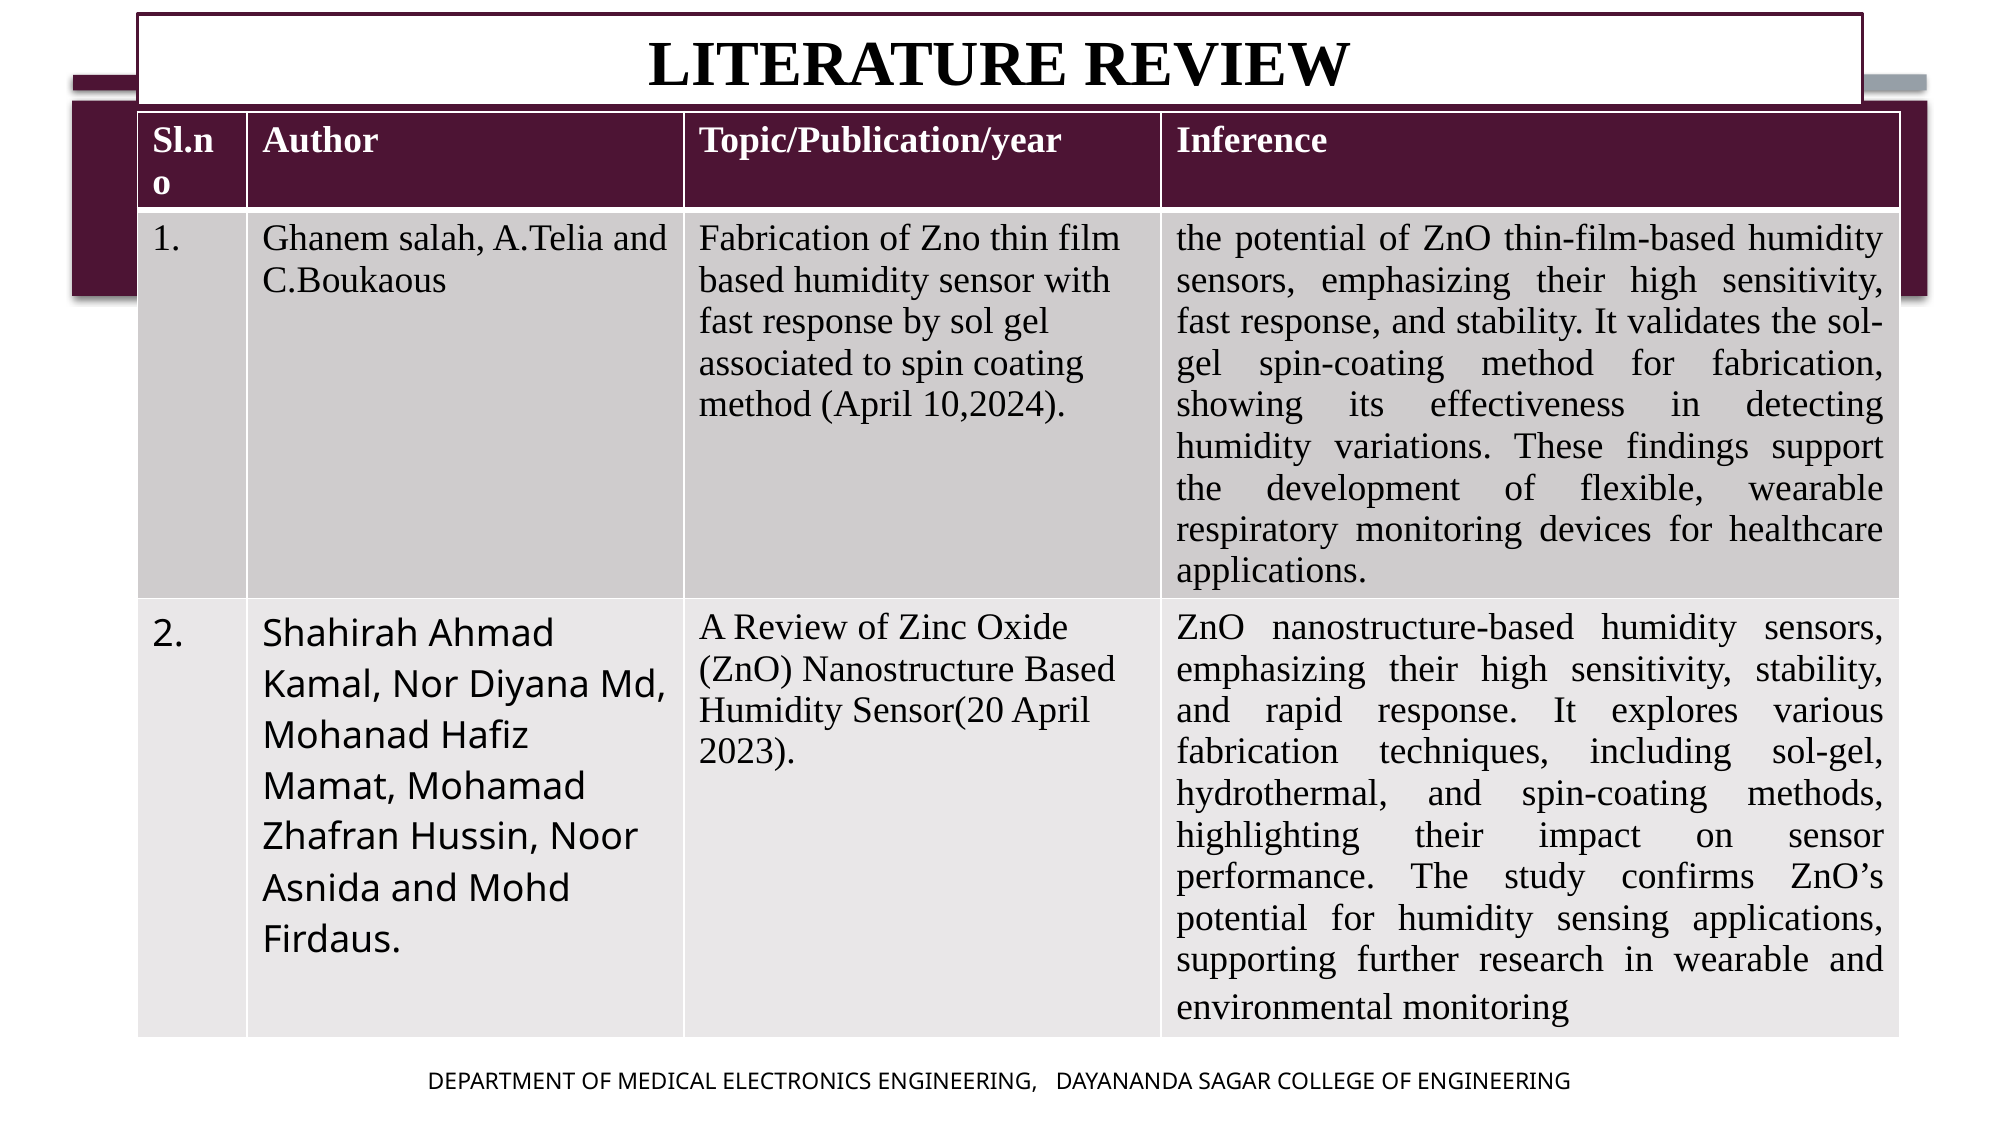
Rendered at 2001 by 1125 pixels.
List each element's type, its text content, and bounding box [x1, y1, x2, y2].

table_cell Fabrication of Zno thin film based humidity sensor with fast response by sol gel associated to spin coating method (April 10,2024). [685, 213, 1160, 598]
table_header Author [248, 113, 683, 207]
table_cell Shahirah Ahmad Kamal, Nor Diyana Md, Mohanad Hafiz Mamat, Mohamad Zhafran Hussin, Noor Asnida and Mohd Firdaus. [248, 599, 683, 1037]
footer DEPARTMENT OF MEDICAL ELECTRONICS ENGINEERING, DAYANANDA SAGAR COLLEGE OF ENGINEERING [228, 1050, 1772, 1111]
table_cell A Review of Zinc Oxide (ZnO) Nanostructure Based Humidity Sensor(20 April 2023). [685, 599, 1160, 1037]
table_cell ZnO nanostructure-based humidity sensors, emphasizing their high sensitivity, stability, and rapid response. It explores various fabrication techniques, including sol-gel, hydrothermal, and spin-coating methods, highlighting their impact on sensor performance. The study confirms ZnO’s potential for humidity sensing applications, supporting further research in wearable and environmental monitoring​ [1162, 599, 1899, 1037]
table_header Sl.no [138, 113, 246, 207]
table_cell 2. [138, 599, 246, 1037]
title LITERATURE REVIEW [136, 12, 1864, 108]
table_cell Ghanem salah, A.Telia and C.Boukaous [248, 213, 683, 598]
table_header Inference [1162, 113, 1899, 207]
table_header Topic/Publication/year [685, 113, 1160, 207]
table_cell 1. [138, 213, 246, 598]
table_cell the potential of ZnO thin-film-based humidity sensors, emphasizing their high sensitivity, fast response, and stability. It validates the sol-gel spin-coating method for fabrication, showing its effectiveness in detecting humidity variations. These findings support the development of flexible, wearable respiratory monitoring devices for healthcare applications​. [1162, 213, 1899, 598]
